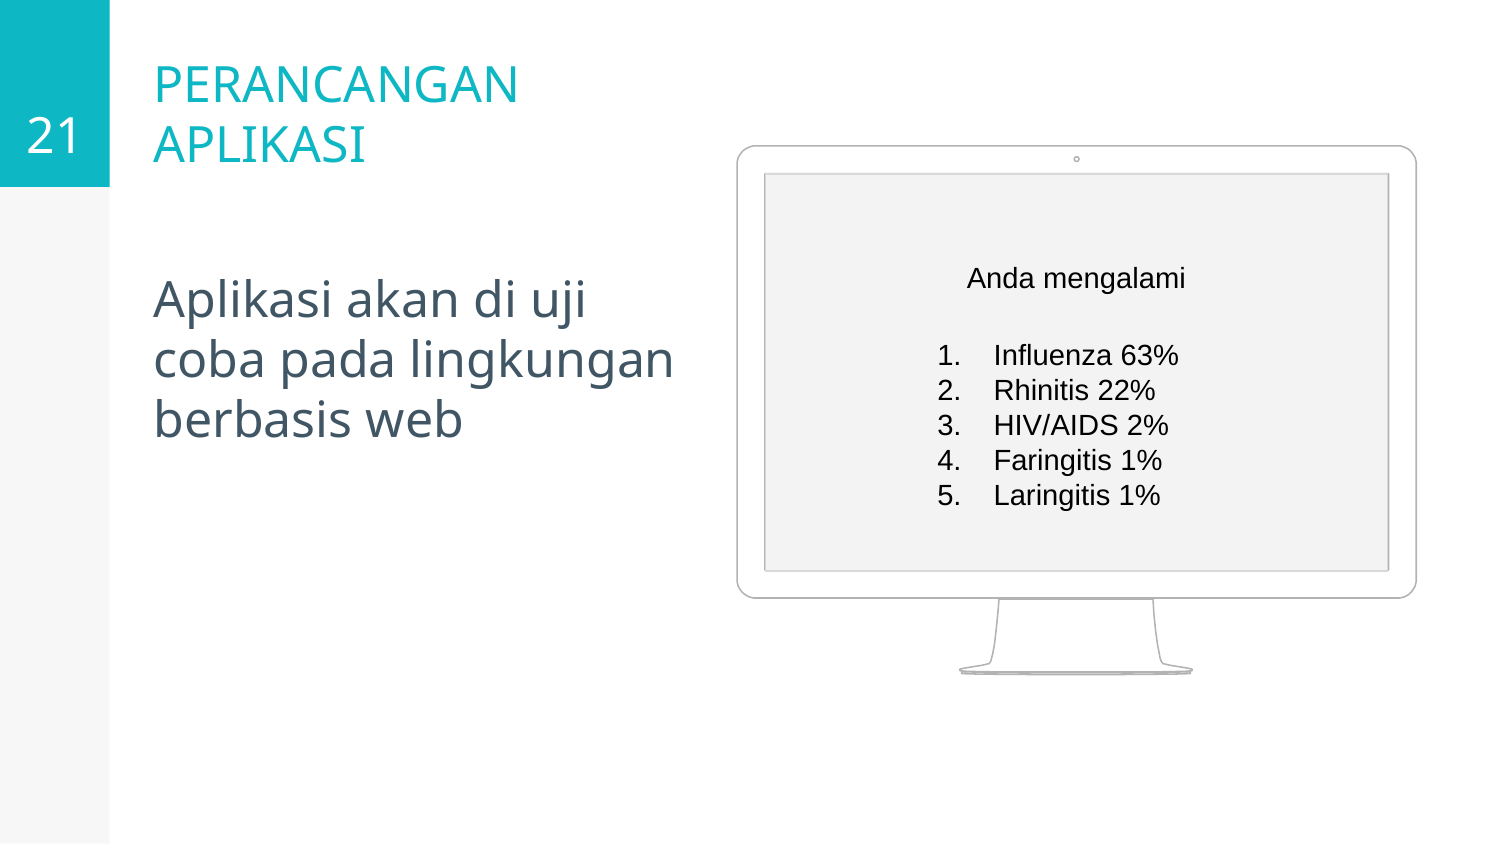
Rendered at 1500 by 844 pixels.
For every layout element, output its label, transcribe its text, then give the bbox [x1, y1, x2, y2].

text_box [737, 145, 1417, 675]
slide_number 21 [0, 0, 110, 187]
list Aplikasi akan di uji coba pada lingkungan berbasis web [138, 252, 722, 808]
text_box [765, 173, 1388, 572]
text_box Anda mengalami [922, 252, 1231, 302]
title PERANCANGAN APLIKASI [138, 0, 722, 188]
text_box Influenza 63% Rhinitis 22% HIV/AIDS 2% Faringitis 1% Laringitis 1% [922, 329, 1231, 519]
